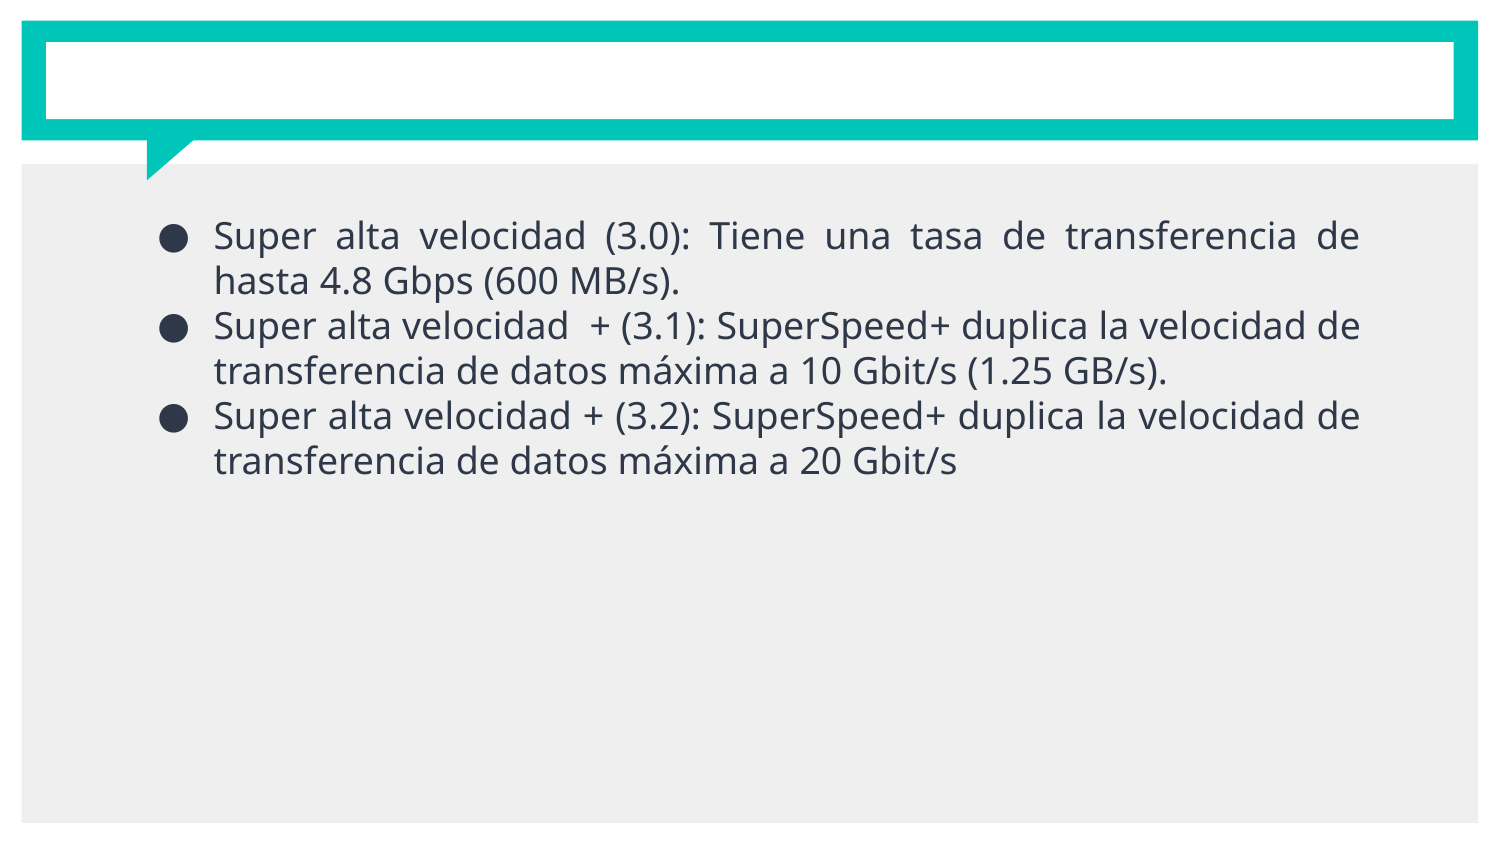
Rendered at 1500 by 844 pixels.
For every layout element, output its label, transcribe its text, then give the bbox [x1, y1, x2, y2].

list Super alta velocidad (3.0): Tiene una tasa de transferencia de hasta 4.8 Gbps (600 MB/s). Super alta velocidad + (3.1): SuperSpeed​​+ duplica la velocidad de transferencia de datos máxima a 10 Gbit/s (1.25 GB/s). Super alta velocidad + (3.2): SuperSpeed​​+ duplica la velocidad de transferencia de datos máxima a 20 Gbit/s [123, 196, 1377, 808]
